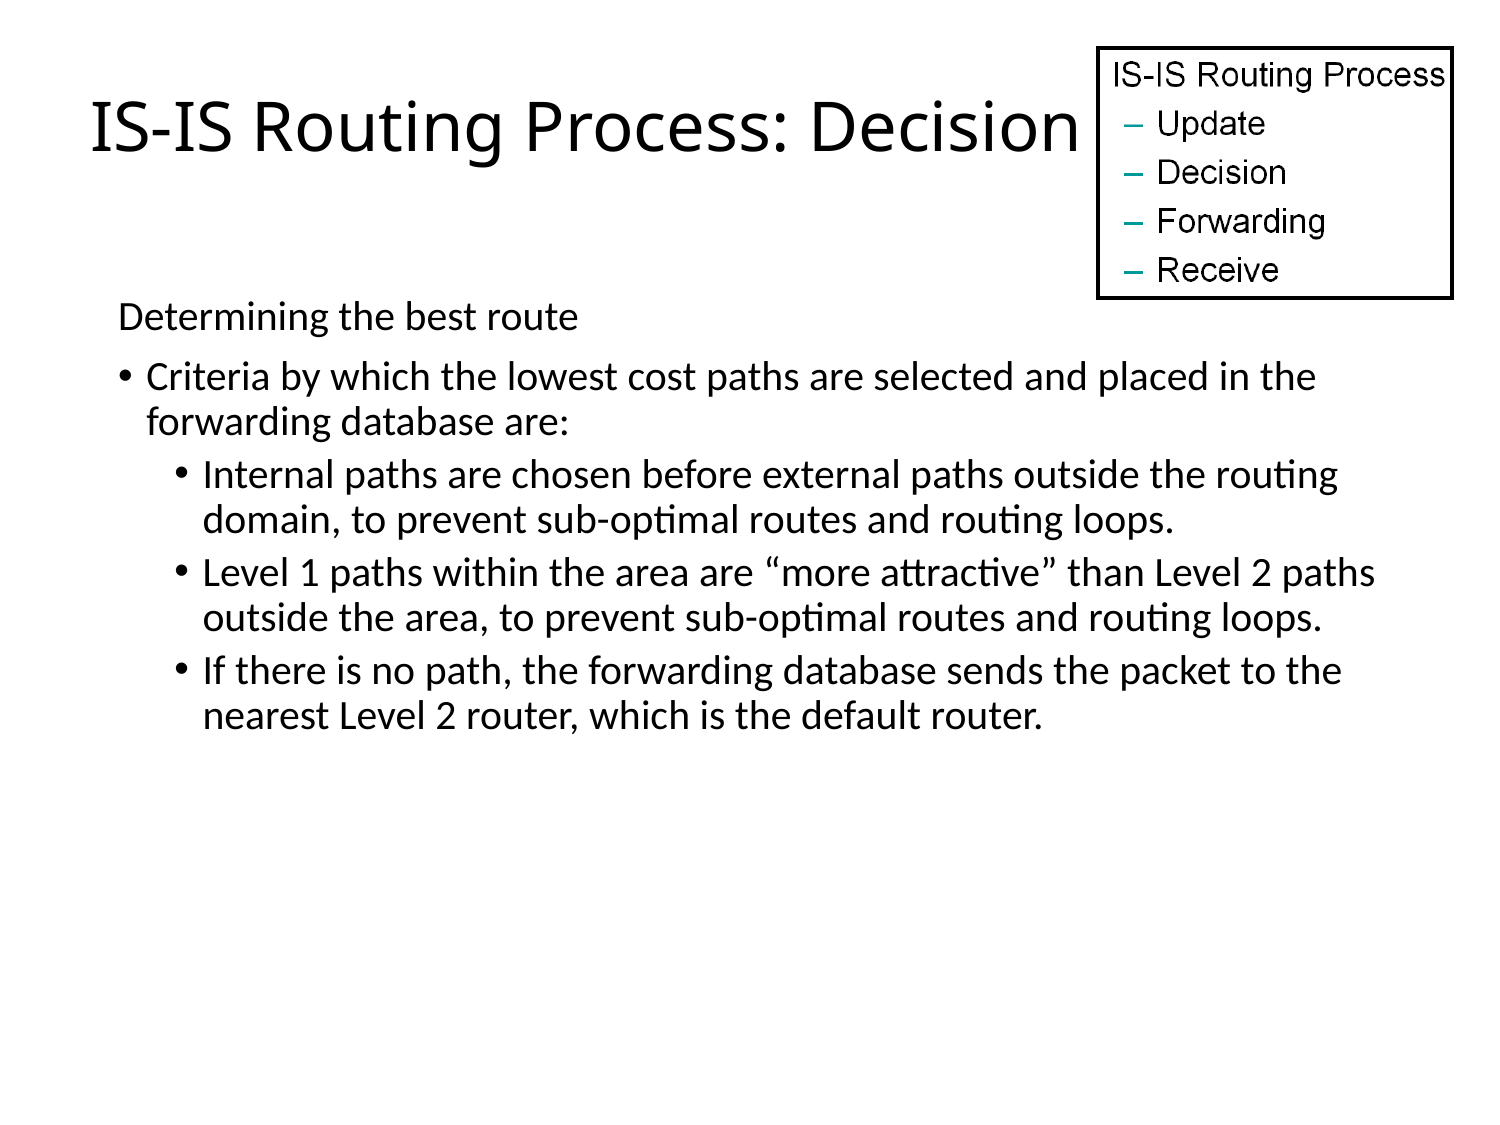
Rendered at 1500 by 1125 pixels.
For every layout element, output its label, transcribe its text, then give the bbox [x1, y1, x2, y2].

list Determining the best route Criteria by which the lowest cost paths are selected and placed in the forwarding database are: Internal paths are chosen before external paths outside the routing domain, to prevent sub-optimal routes and routing loops. Level 1 paths within the area are “more attractive” than Level 2 paths outside the area, to prevent sub-optimal routes and routing loops. If there is no path, the forwarding database sends the packet to the nearest Level 2 router, which is the default router. [103, 286, 1397, 1063]
picture [1099, 49, 1451, 297]
title IS-IS Routing Process: Decision [75, 59, 1096, 200]
